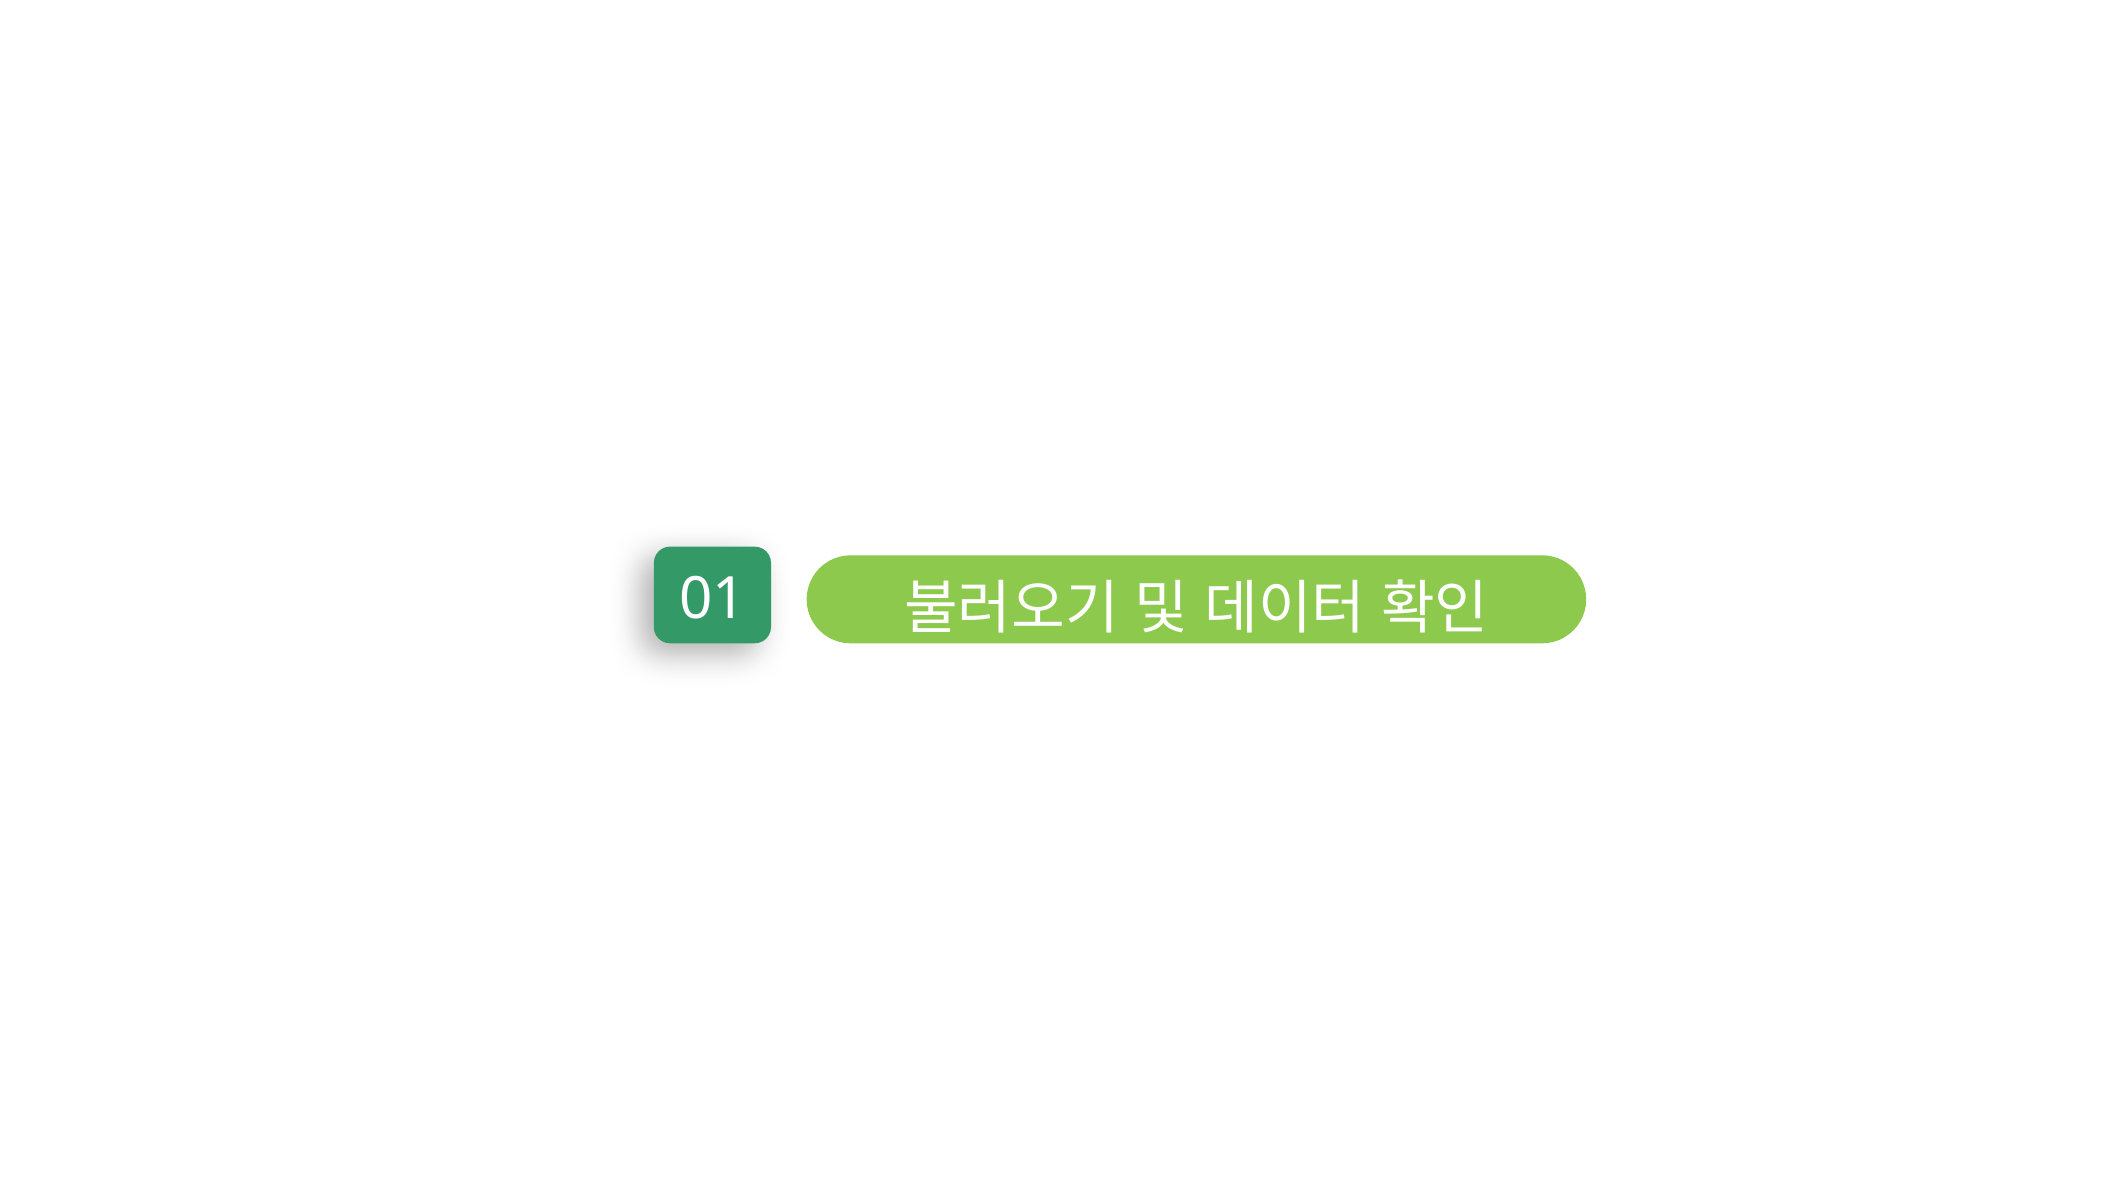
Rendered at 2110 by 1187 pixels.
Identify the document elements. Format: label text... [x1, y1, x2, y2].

text_box [1504, 554, 1588, 645]
text_box 01 [652, 545, 773, 645]
text_box [805, 554, 889, 645]
text_box 불러오기 및 데이터 확인 [889, 548, 1504, 648]
